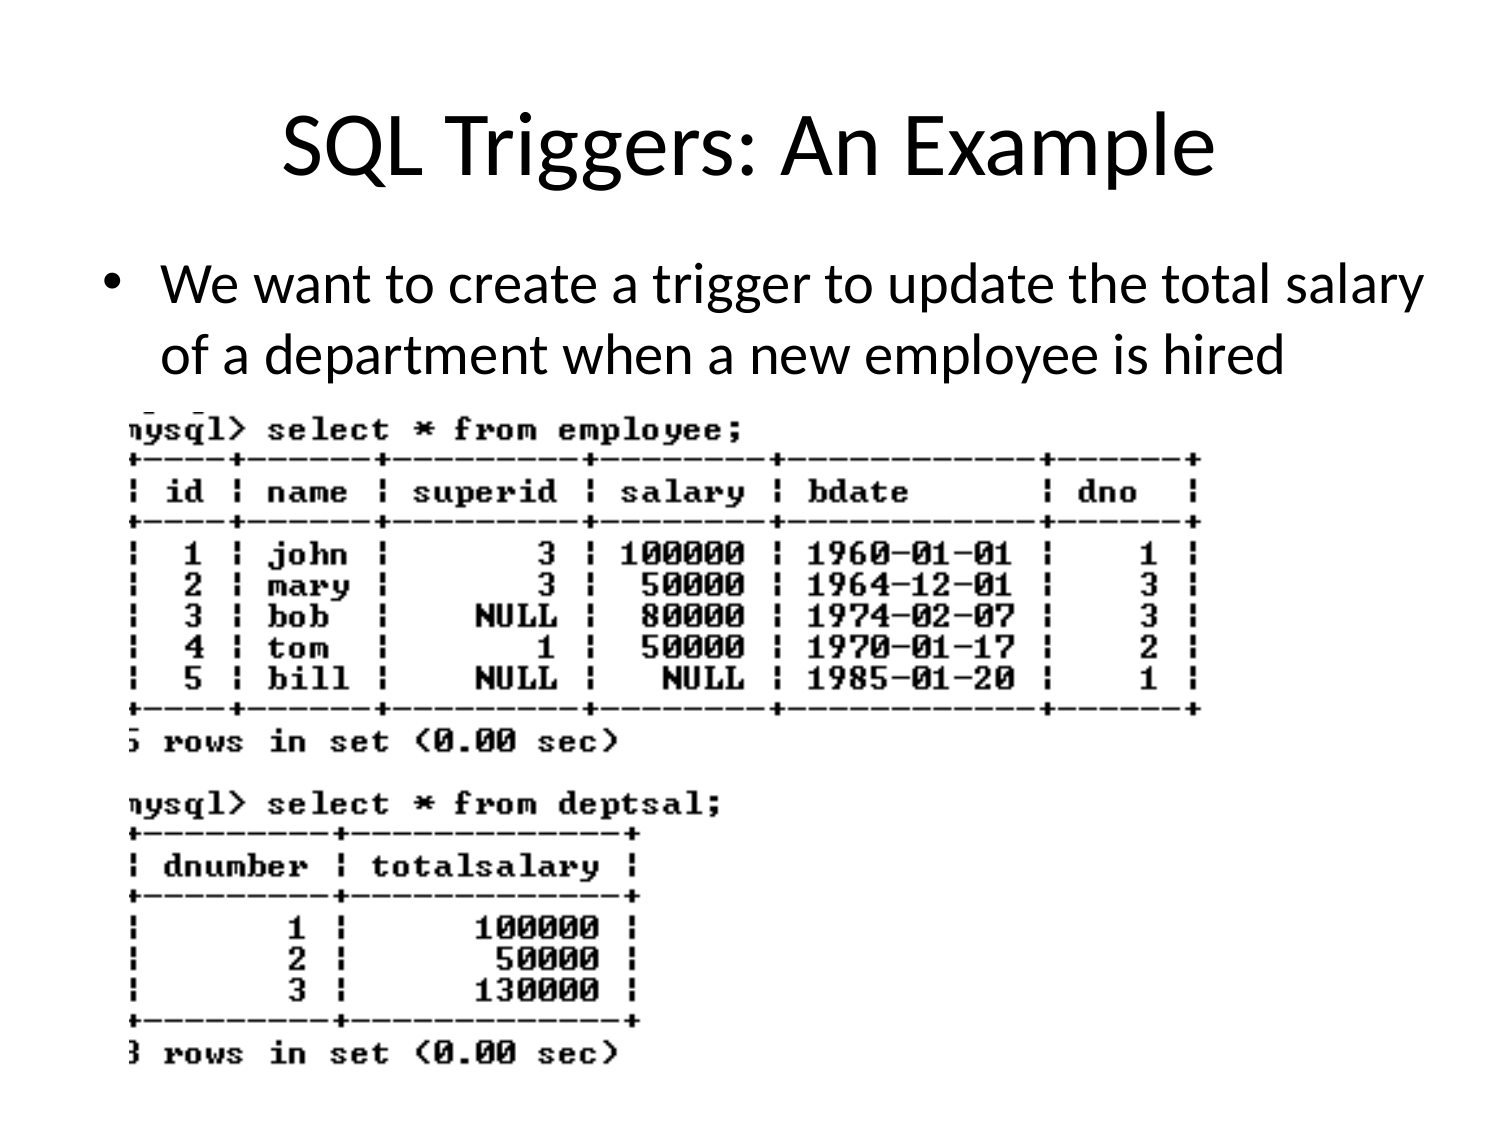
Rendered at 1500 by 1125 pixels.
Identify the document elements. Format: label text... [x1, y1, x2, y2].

list We want to create a trigger to update the total salary of a department when a new employee is hired [87, 237, 1453, 400]
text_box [129, 412, 1238, 1080]
title SQL Triggers: An Example [75, 45, 1425, 233]
